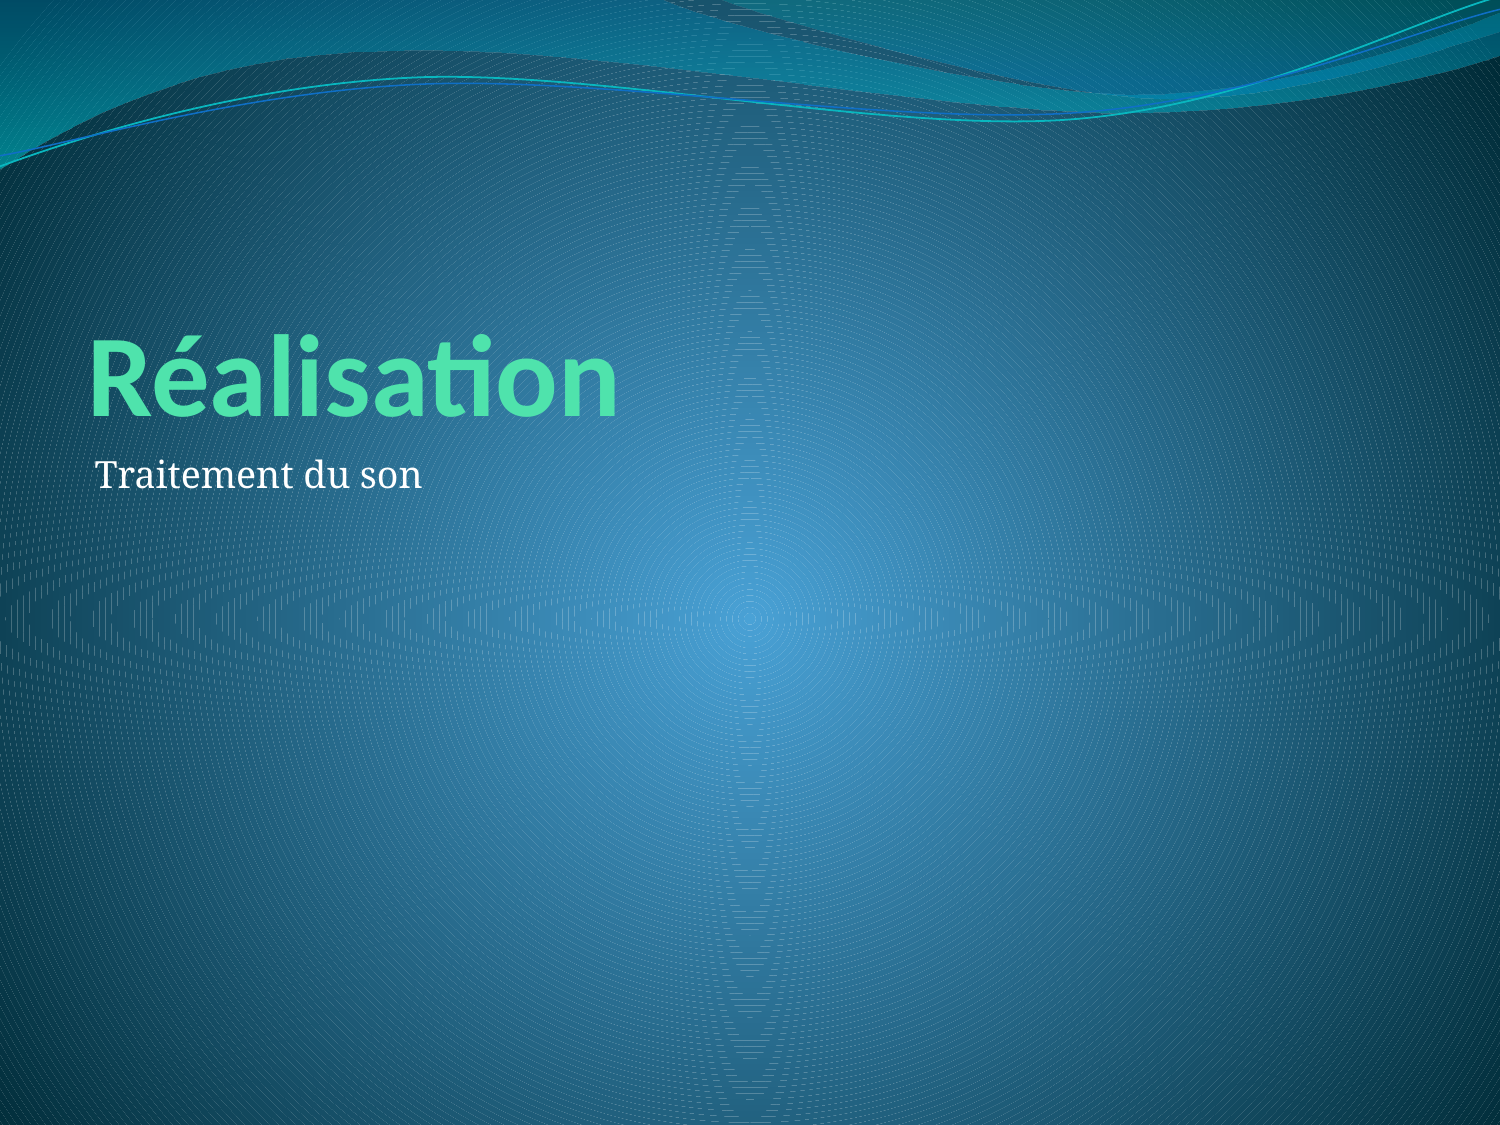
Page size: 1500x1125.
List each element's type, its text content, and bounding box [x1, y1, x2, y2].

list Traitement du son [86, 443, 1362, 692]
title Réalisation [86, 216, 1362, 440]
